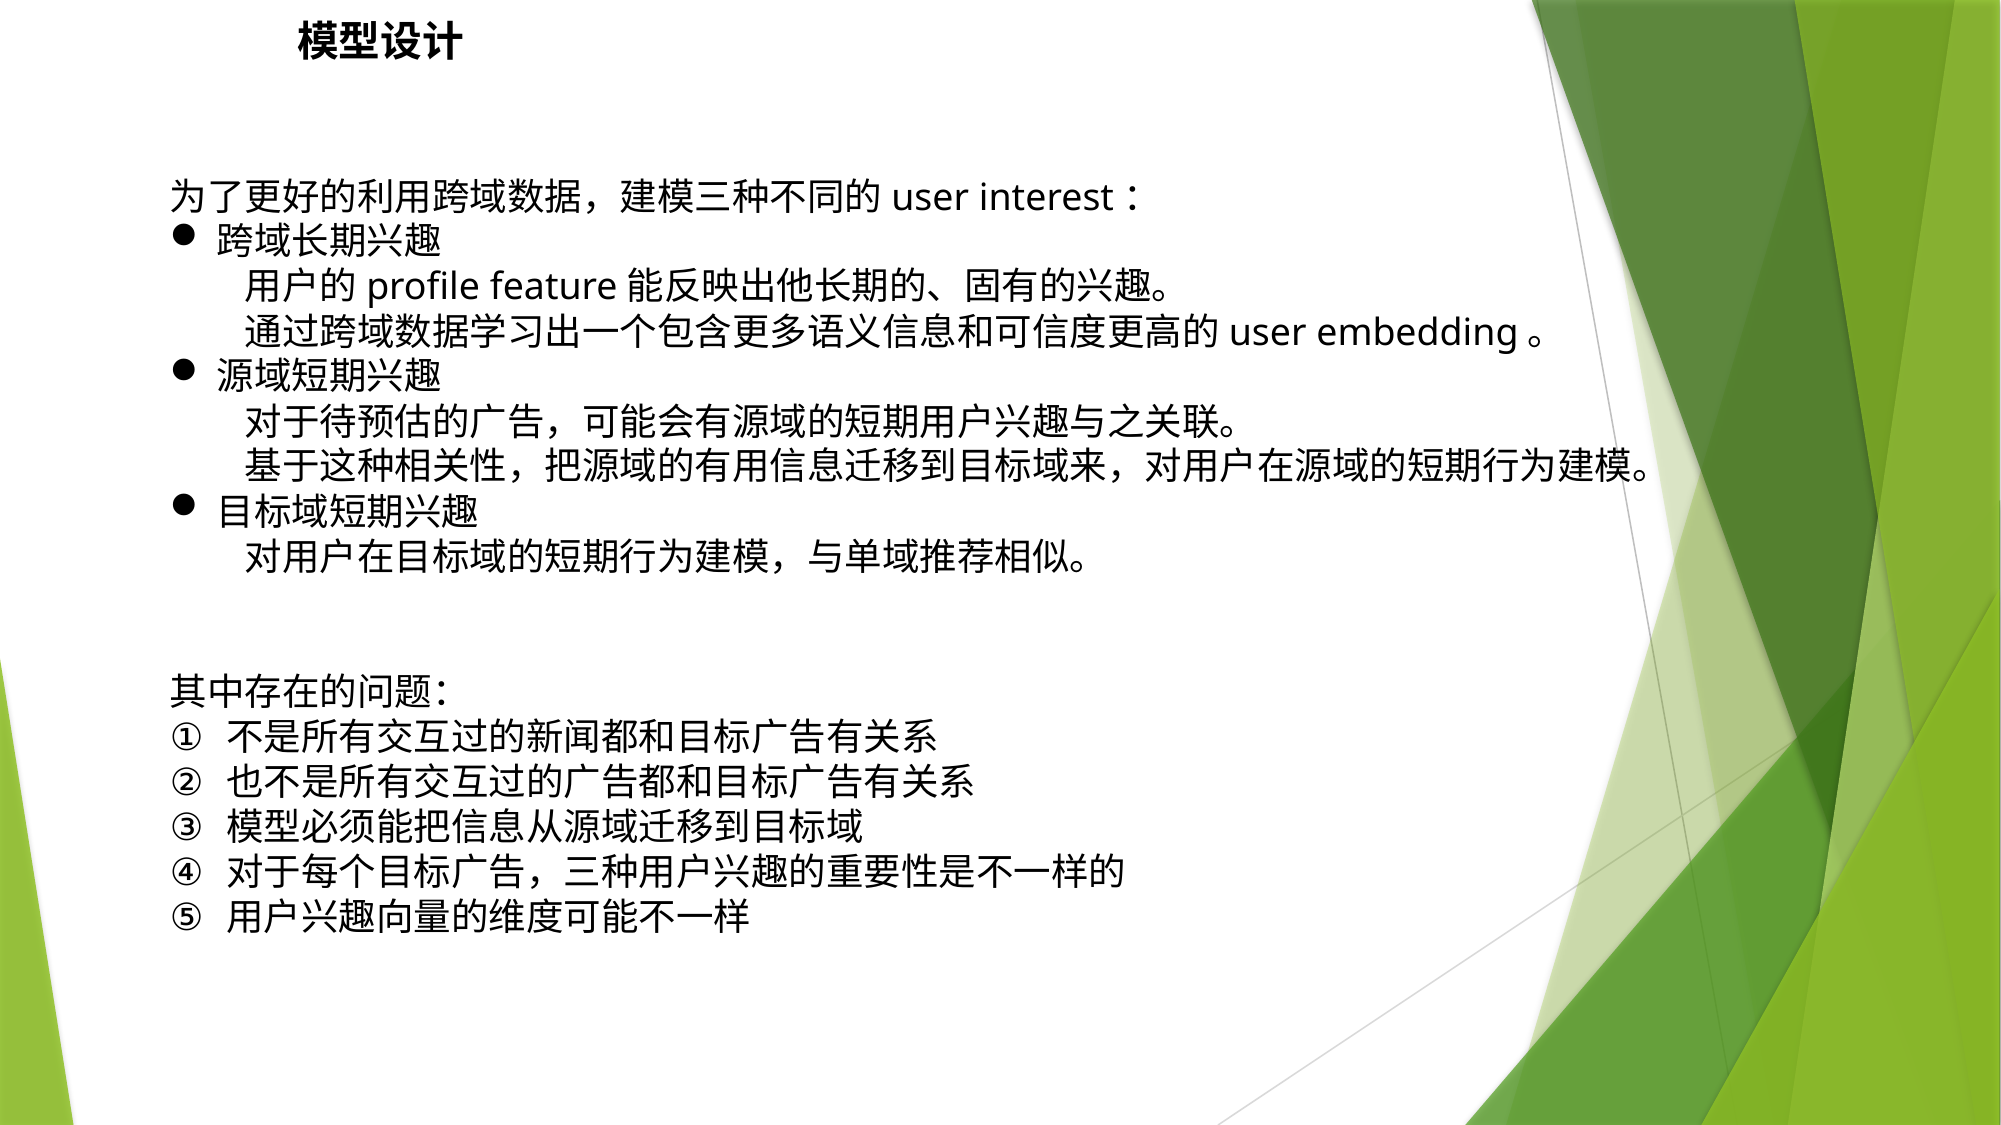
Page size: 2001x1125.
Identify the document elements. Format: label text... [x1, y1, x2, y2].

text_box 模型设计 [282, 7, 1592, 72]
text_box 为了更好的利用跨域数据，建模三种不同的user interest： 跨域长期兴趣 用户的profile feature能反映出他长期的、固有的兴趣。 通过跨域数据学习出一个包含更多语义信息和可信度更高的user embedding。 源域短期兴趣 对于待预估的广告，可能会有源域的短期用户兴趣与之关联。 基于这种相关性，把源域的有用信息迁移到目标域来，对用户在源域的短期行为建模。 目标域短期兴趣 对用户在目标域的短期行为建模，与单域推荐相似。 其中存在的问题： 不是所有交互过的新闻都和目标广告有关系 也不是所有交互过的广告都和目标广告有关系 模型必须能把信息从源域迁移到目标域 对于每个目标广告，三种用户兴趣的重要性是不一样的 用户兴趣向量的维度可能不一样 [154, 165, 1792, 945]
